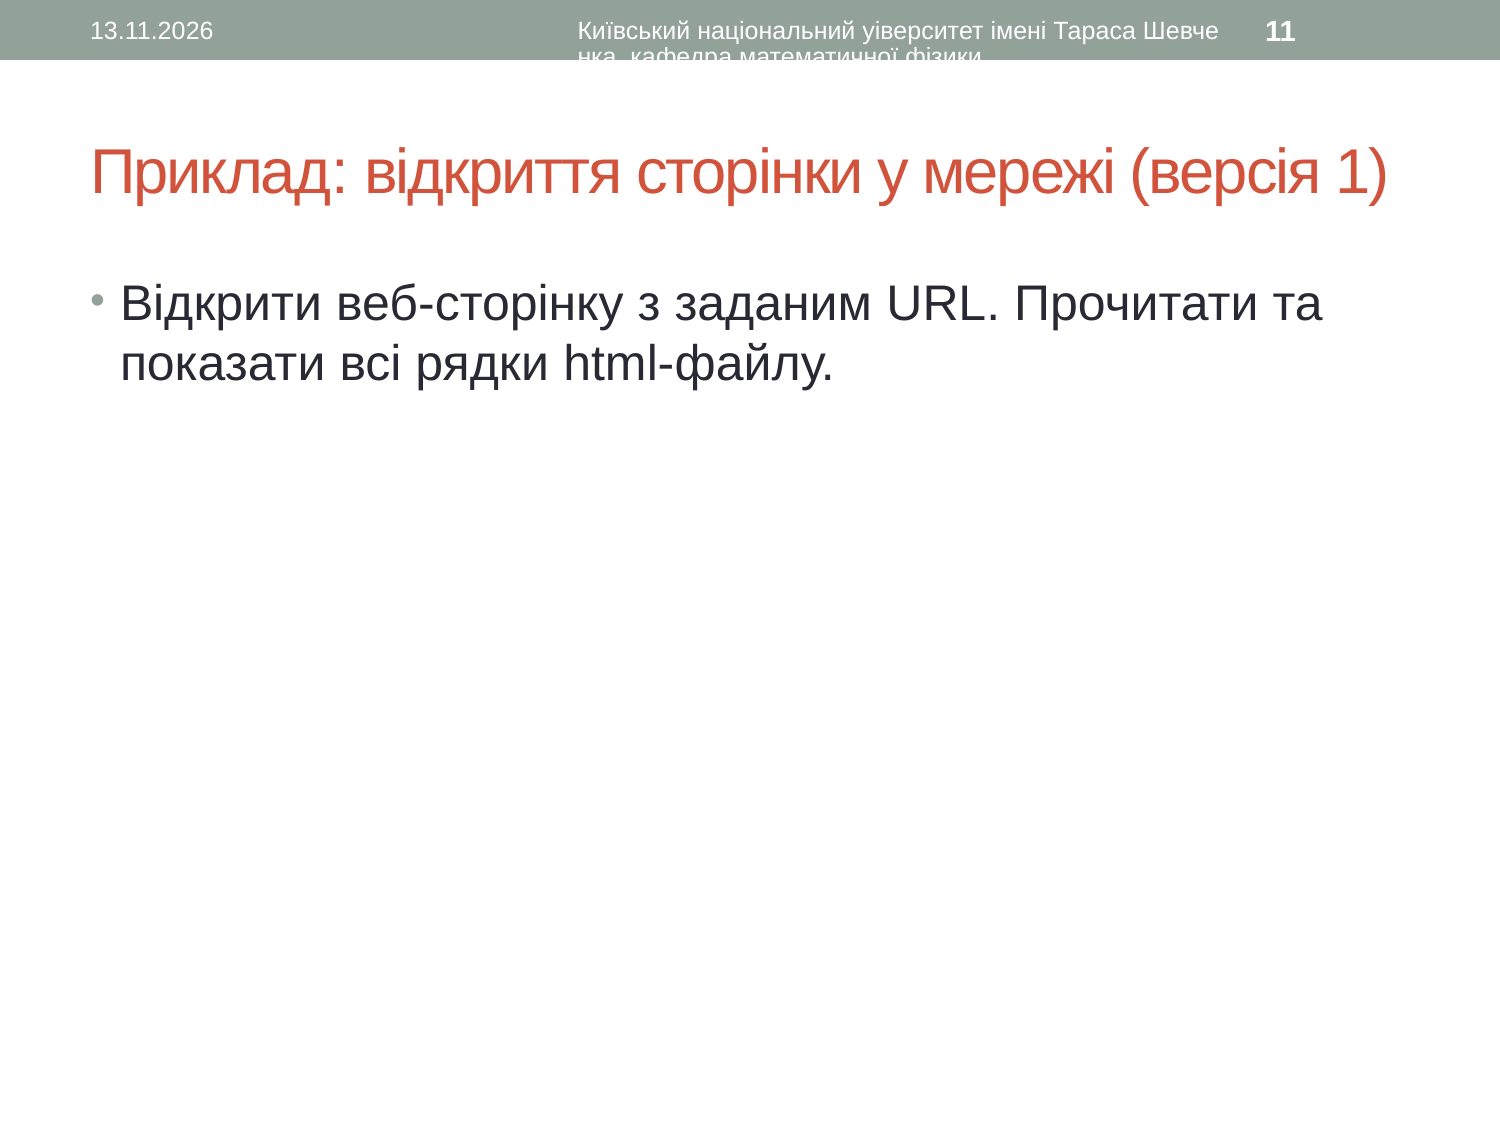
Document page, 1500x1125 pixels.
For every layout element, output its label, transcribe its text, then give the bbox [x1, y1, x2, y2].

slide_number 11 [1250, 3, 1425, 57]
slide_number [75, 3, 550, 57]
footer Київський національний уіверситет імені Тараса Шевченка, кафедра математичної фізики [562, 3, 1238, 57]
list Відкрити веб-сторінку з заданим URL. Прочитати та показати всі рядки html-файлу. [75, 262, 1425, 1063]
title Приклад: відкриття сторінки у мережі (версія 1) [75, 87, 1425, 250]
